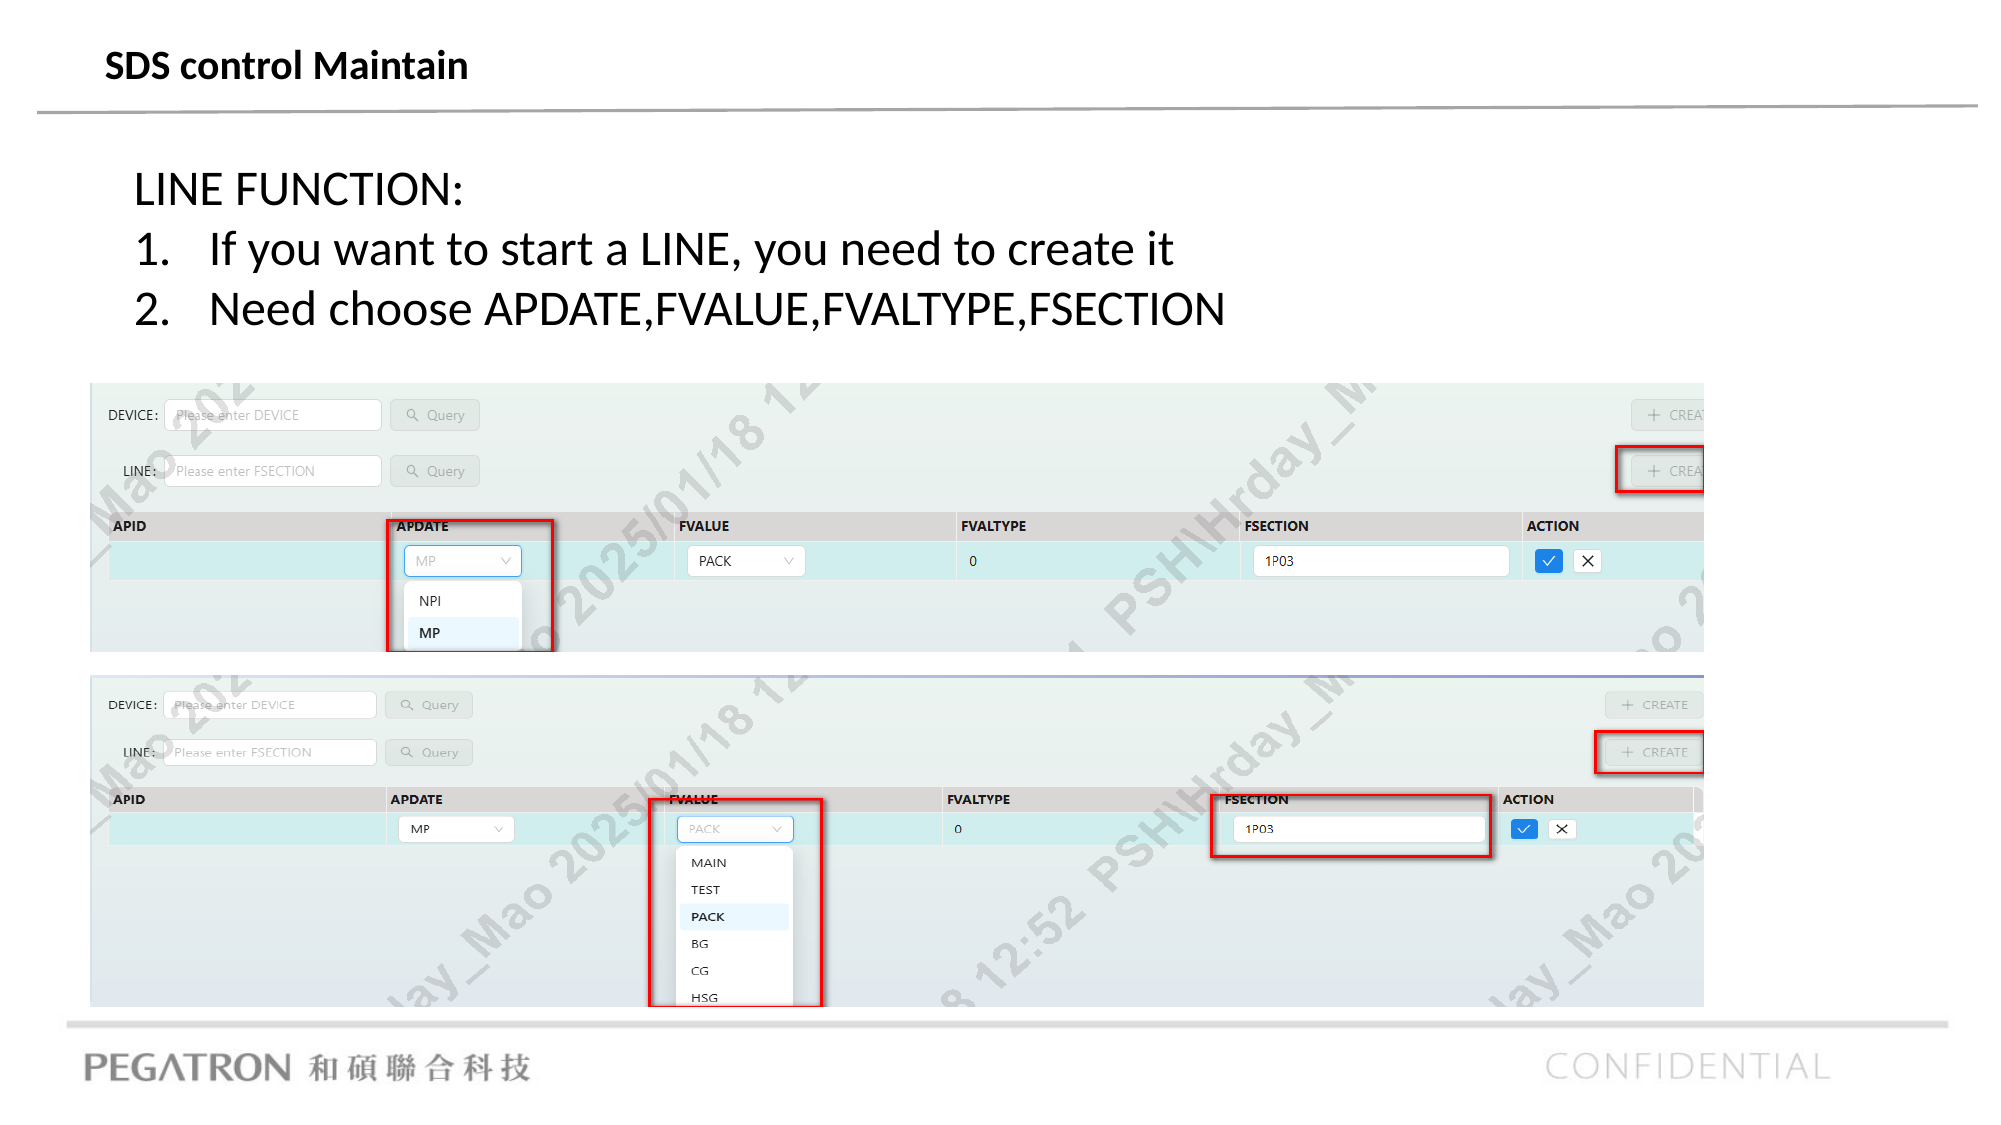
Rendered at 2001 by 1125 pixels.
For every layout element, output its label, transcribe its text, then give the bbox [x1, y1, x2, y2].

text_box LINE FUNCTION: If you want to start a LINE, you need to create it Need choose APDATE,FVALUE,FVALTYPE,FSECTION [118, 147, 1791, 343]
text_box SDS control Maintain [90, 30, 815, 96]
picture [8, 0, 2001, 1125]
